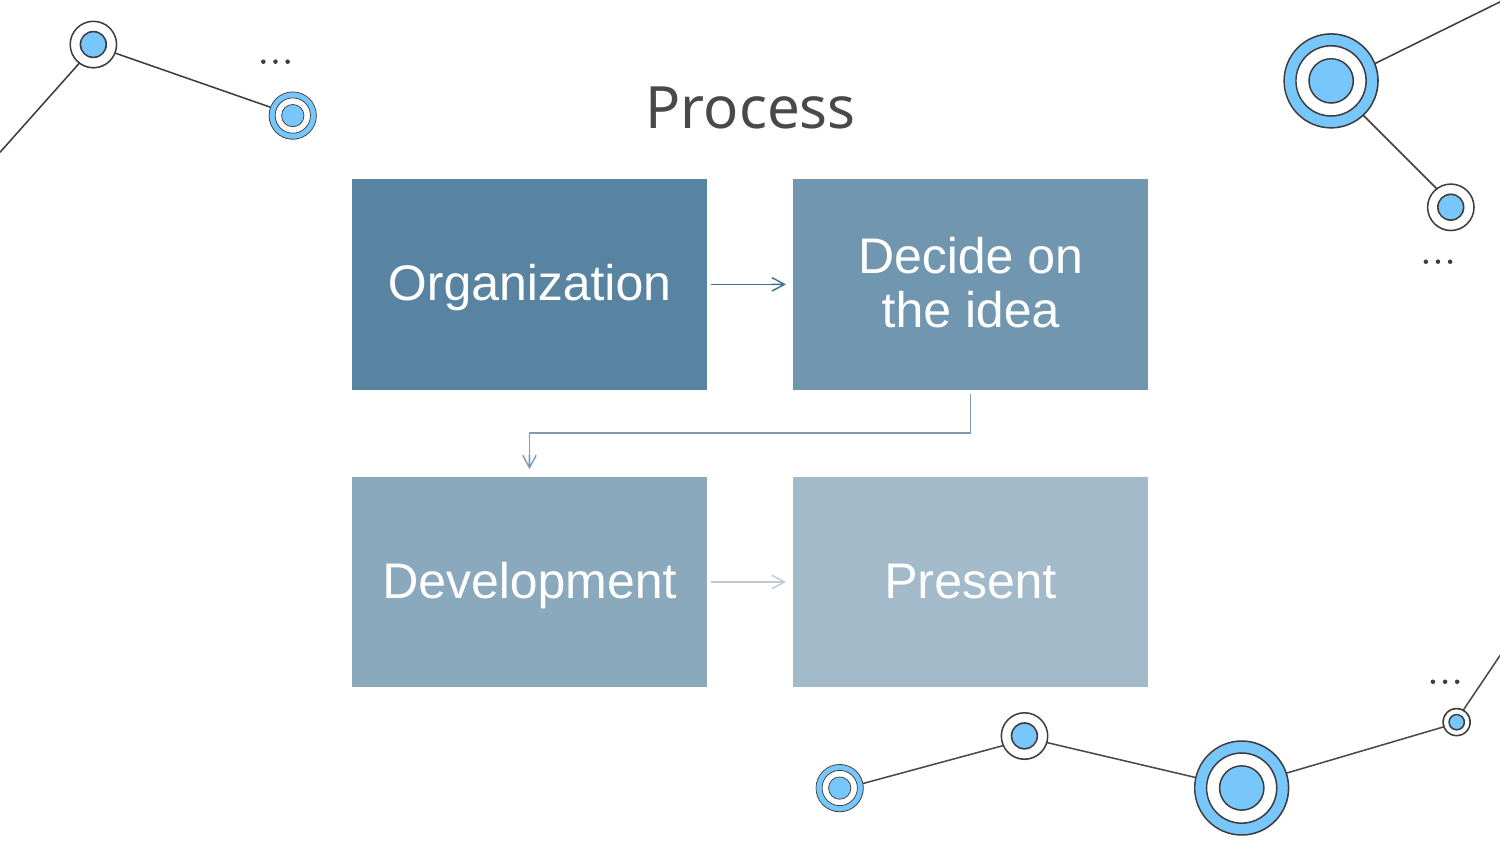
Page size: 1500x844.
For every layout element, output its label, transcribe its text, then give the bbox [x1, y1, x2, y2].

title Process [208, 55, 1293, 146]
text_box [349, 145, 1151, 722]
